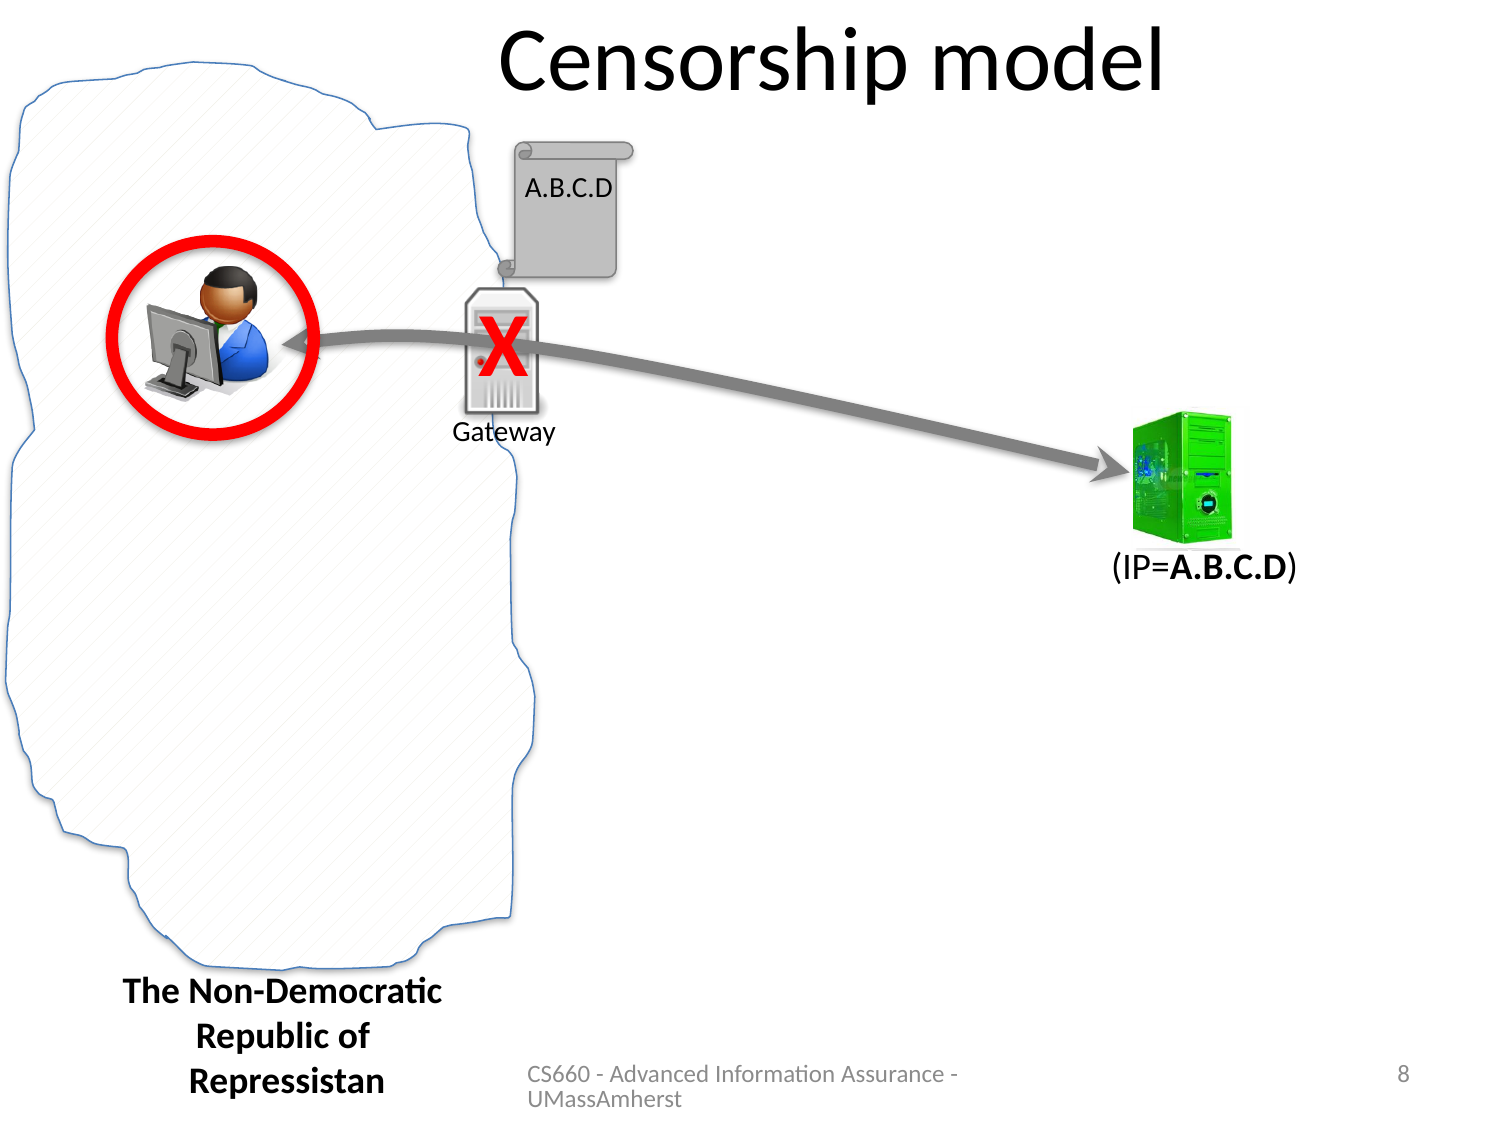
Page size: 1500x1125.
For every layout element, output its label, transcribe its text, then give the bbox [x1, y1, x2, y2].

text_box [1094, 406, 1315, 596]
picture [1132, 408, 1245, 549]
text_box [5, 61, 536, 1111]
title Censorship model [455, 0, 1212, 127]
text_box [497, 141, 634, 278]
footer CS660 - Advanced Information Assurance - UMassAmherst [540, 1042, 988, 1103]
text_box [431, 278, 579, 456]
picture [137, 256, 287, 406]
text_box [584, 352, 1089, 467]
slide_number 8 [1074, 1042, 1425, 1103]
